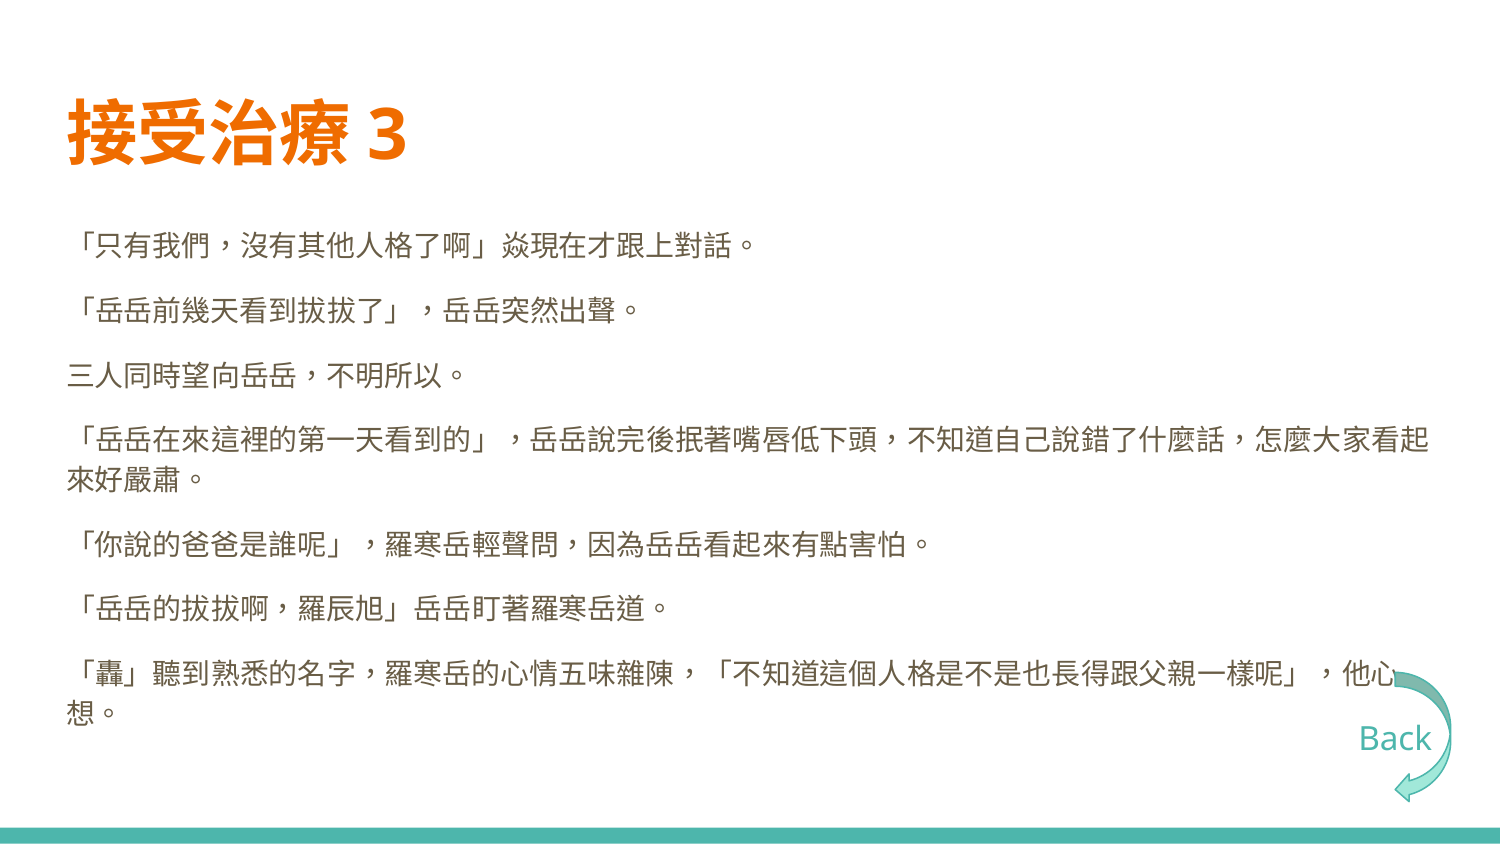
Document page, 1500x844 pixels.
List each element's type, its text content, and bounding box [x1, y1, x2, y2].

text_box [1395, 773, 1441, 802]
list 「只有我們，沒有其他人格了啊」焱現在才跟上對話。 「岳岳前幾天看到拔拔了」，岳岳突然出聲。 三人同時望向岳岳，不明所以。 「岳岳在來這裡的第一天看到的」，岳岳說完後抿著嘴唇低下頭，不知道自己說錯了什麼話，怎麼大家看起來好嚴肅。 「你說的爸爸是誰呢」，羅寒岳輕聲問，因為岳岳看起來有點害怕。 「岳岳的拔拔啊，羅辰旭」岳岳盯著羅寒岳道。 「轟」聽到熟悉的名字，羅寒岳的心情五味雜陳，「不知道這個人格是不是也長得跟父親一樣呢」，他心想。 [51, 207, 1449, 750]
title 接受治療3 [51, 72, 1449, 189]
text_box Back [1343, 702, 1449, 773]
